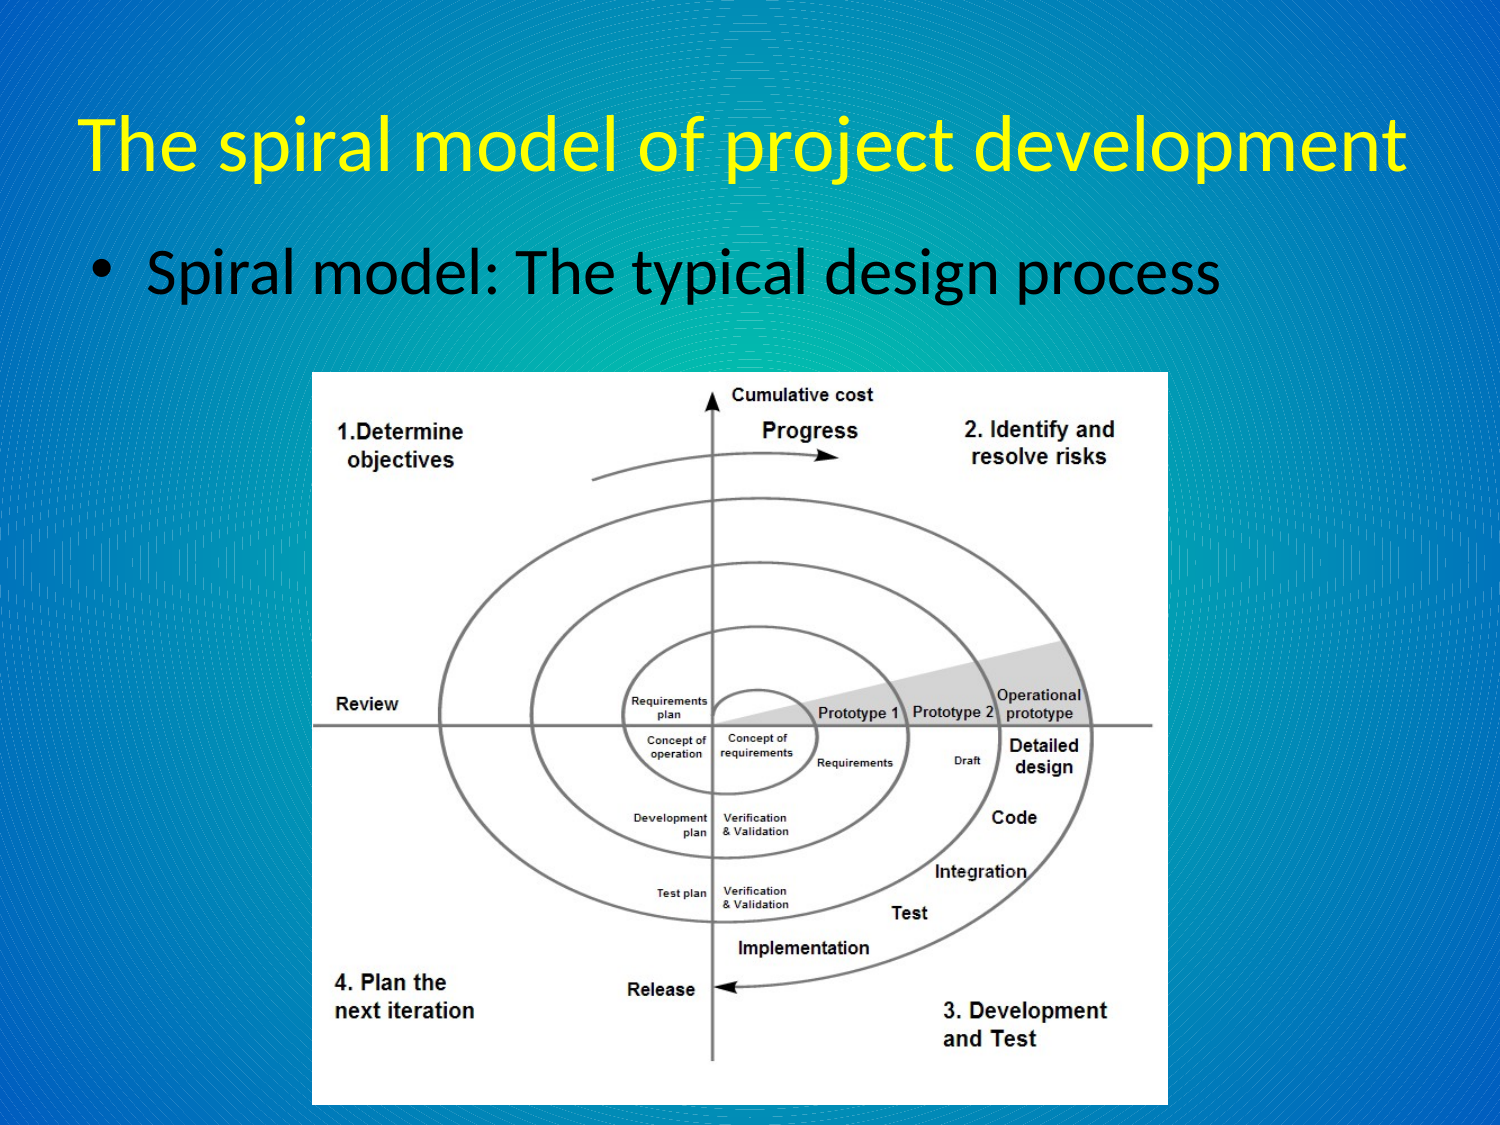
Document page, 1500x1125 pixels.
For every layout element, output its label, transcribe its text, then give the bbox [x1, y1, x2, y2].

picture [312, 372, 1168, 1105]
title The spiral model of project development [17, 45, 1471, 233]
list Spiral model: The typical design process [75, 219, 1425, 963]
